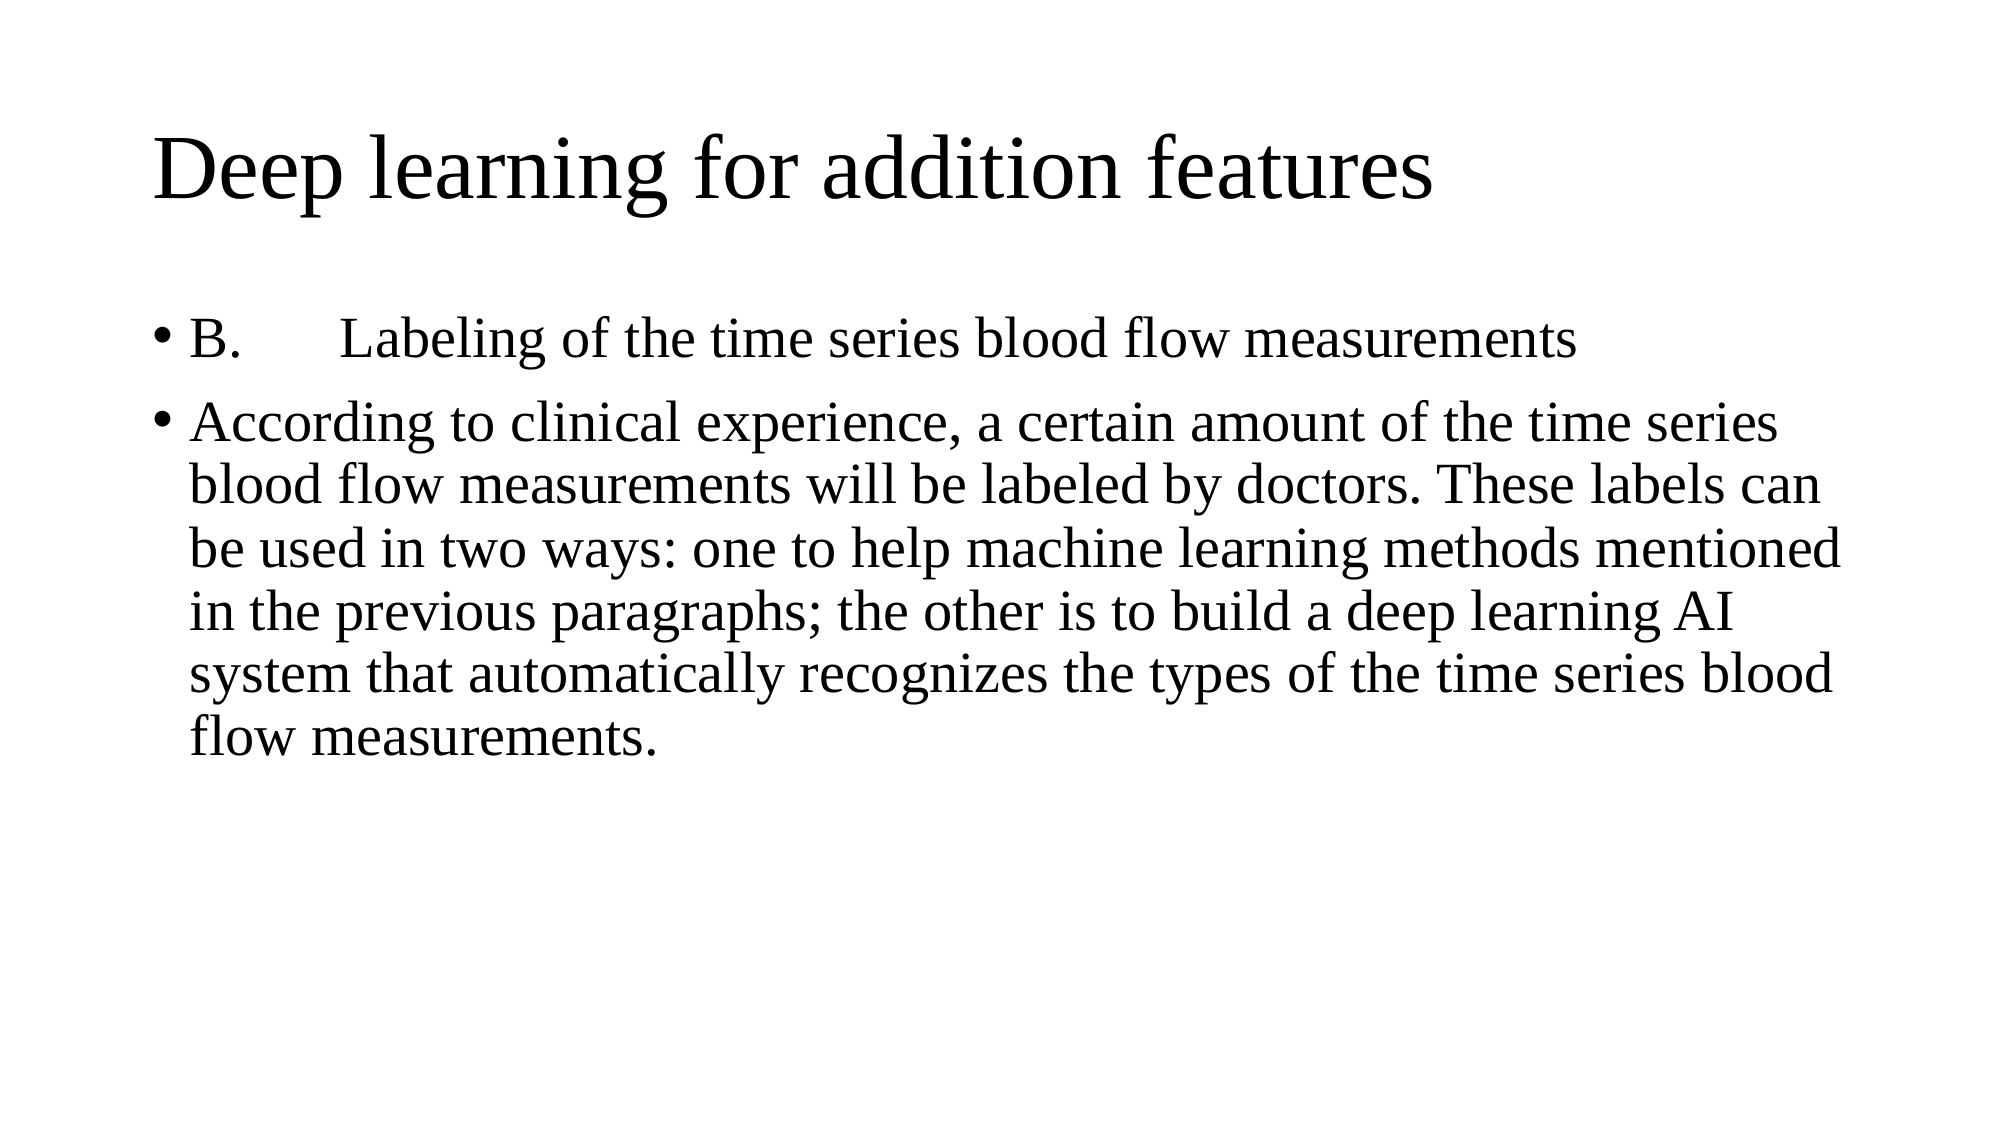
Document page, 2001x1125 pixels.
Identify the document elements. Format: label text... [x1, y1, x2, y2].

list B. Labeling of the time series blood flow measurements According to clinical experience, a certain amount of the time series blood flow measurements will be labeled by doctors. These labels can be used in two ways: one to help machine learning methods mentioned in the previous paragraphs; the other is to build a deep learning AI system that automatically recognizes the types of the time series blood flow measurements. [137, 299, 1863, 1014]
title Deep learning for addition features [137, 59, 1863, 278]
